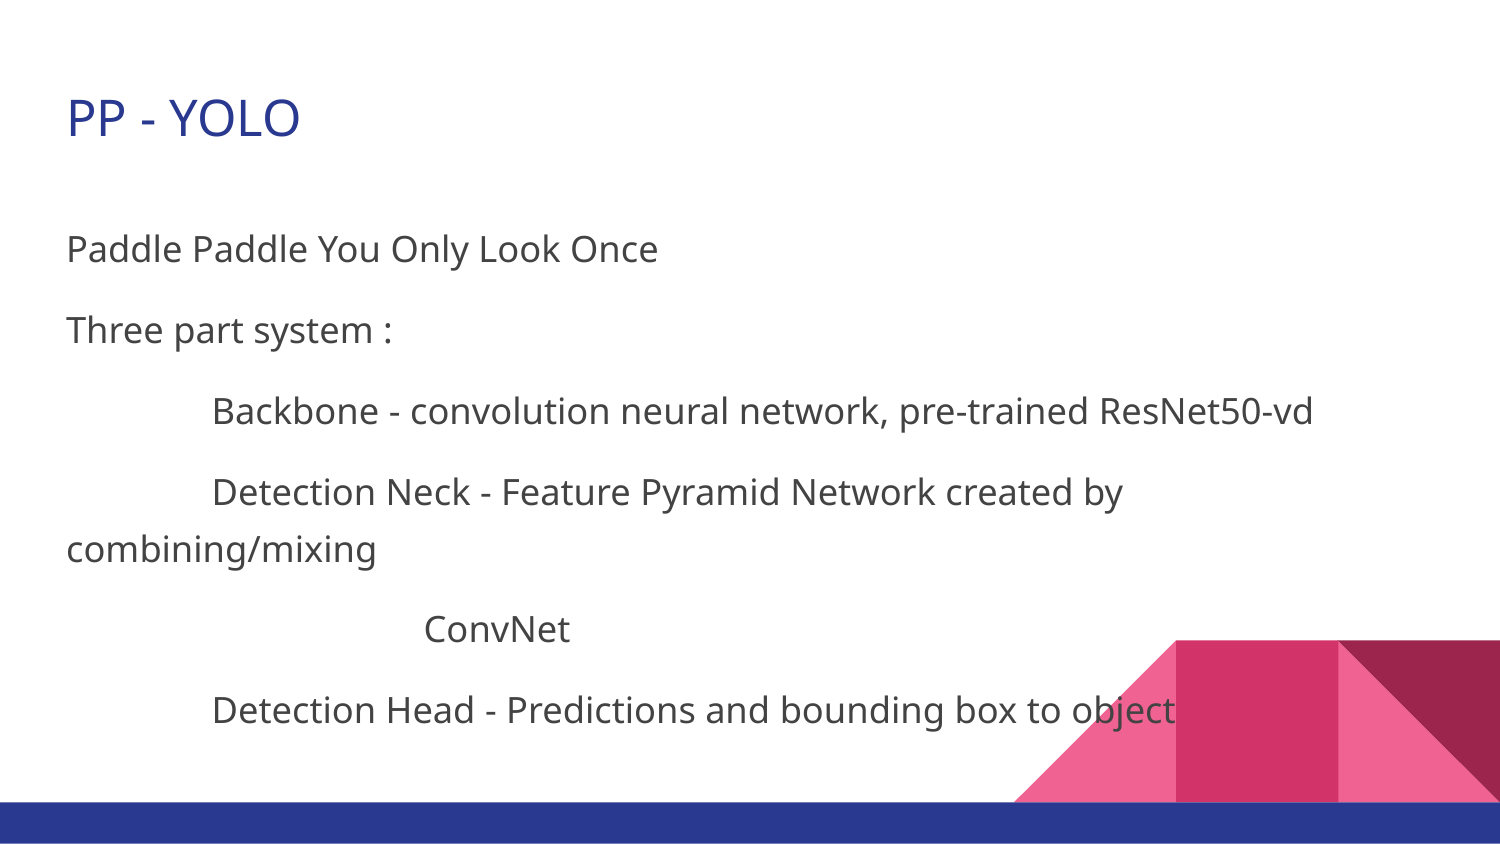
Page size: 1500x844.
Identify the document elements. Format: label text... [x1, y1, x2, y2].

list Paddle Paddle You Only Look Once Three part system : Backbone - convolution neural network, pre-trained ResNet50-vd Detection Neck - Feature Pyramid Network created by combining/mixing ConvNet Detection Head - Predictions and bounding box to object [51, 201, 1449, 750]
title PP - YOLO [51, 67, 1449, 167]
